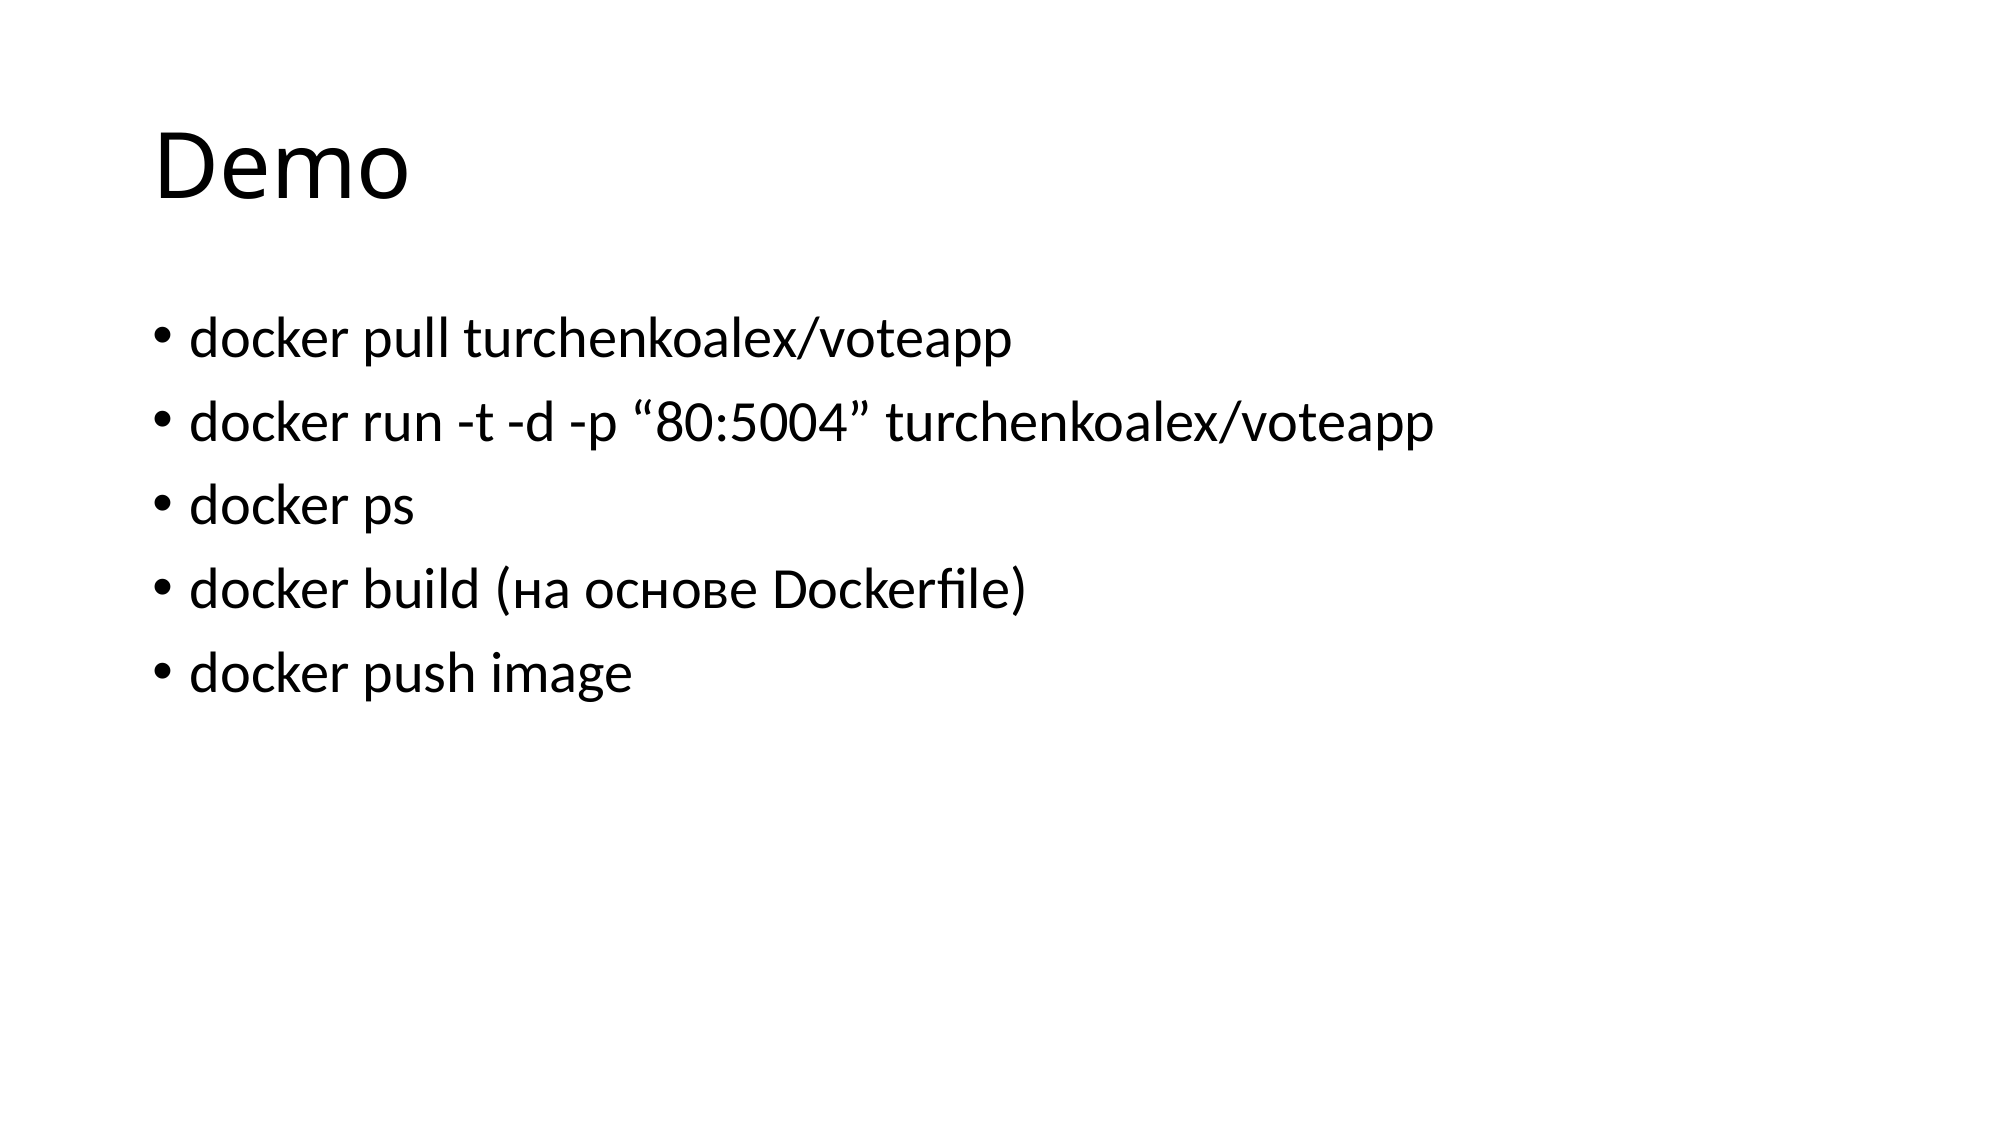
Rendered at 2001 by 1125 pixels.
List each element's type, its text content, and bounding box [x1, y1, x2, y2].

title Demo [137, 59, 1863, 278]
list docker pull turchenkoalex/voteapp docker run -t -d -p “80:5004” turchenkoalex/voteapp docker ps docker build (на основе Dockerfile) docker push image [137, 299, 1863, 1014]
